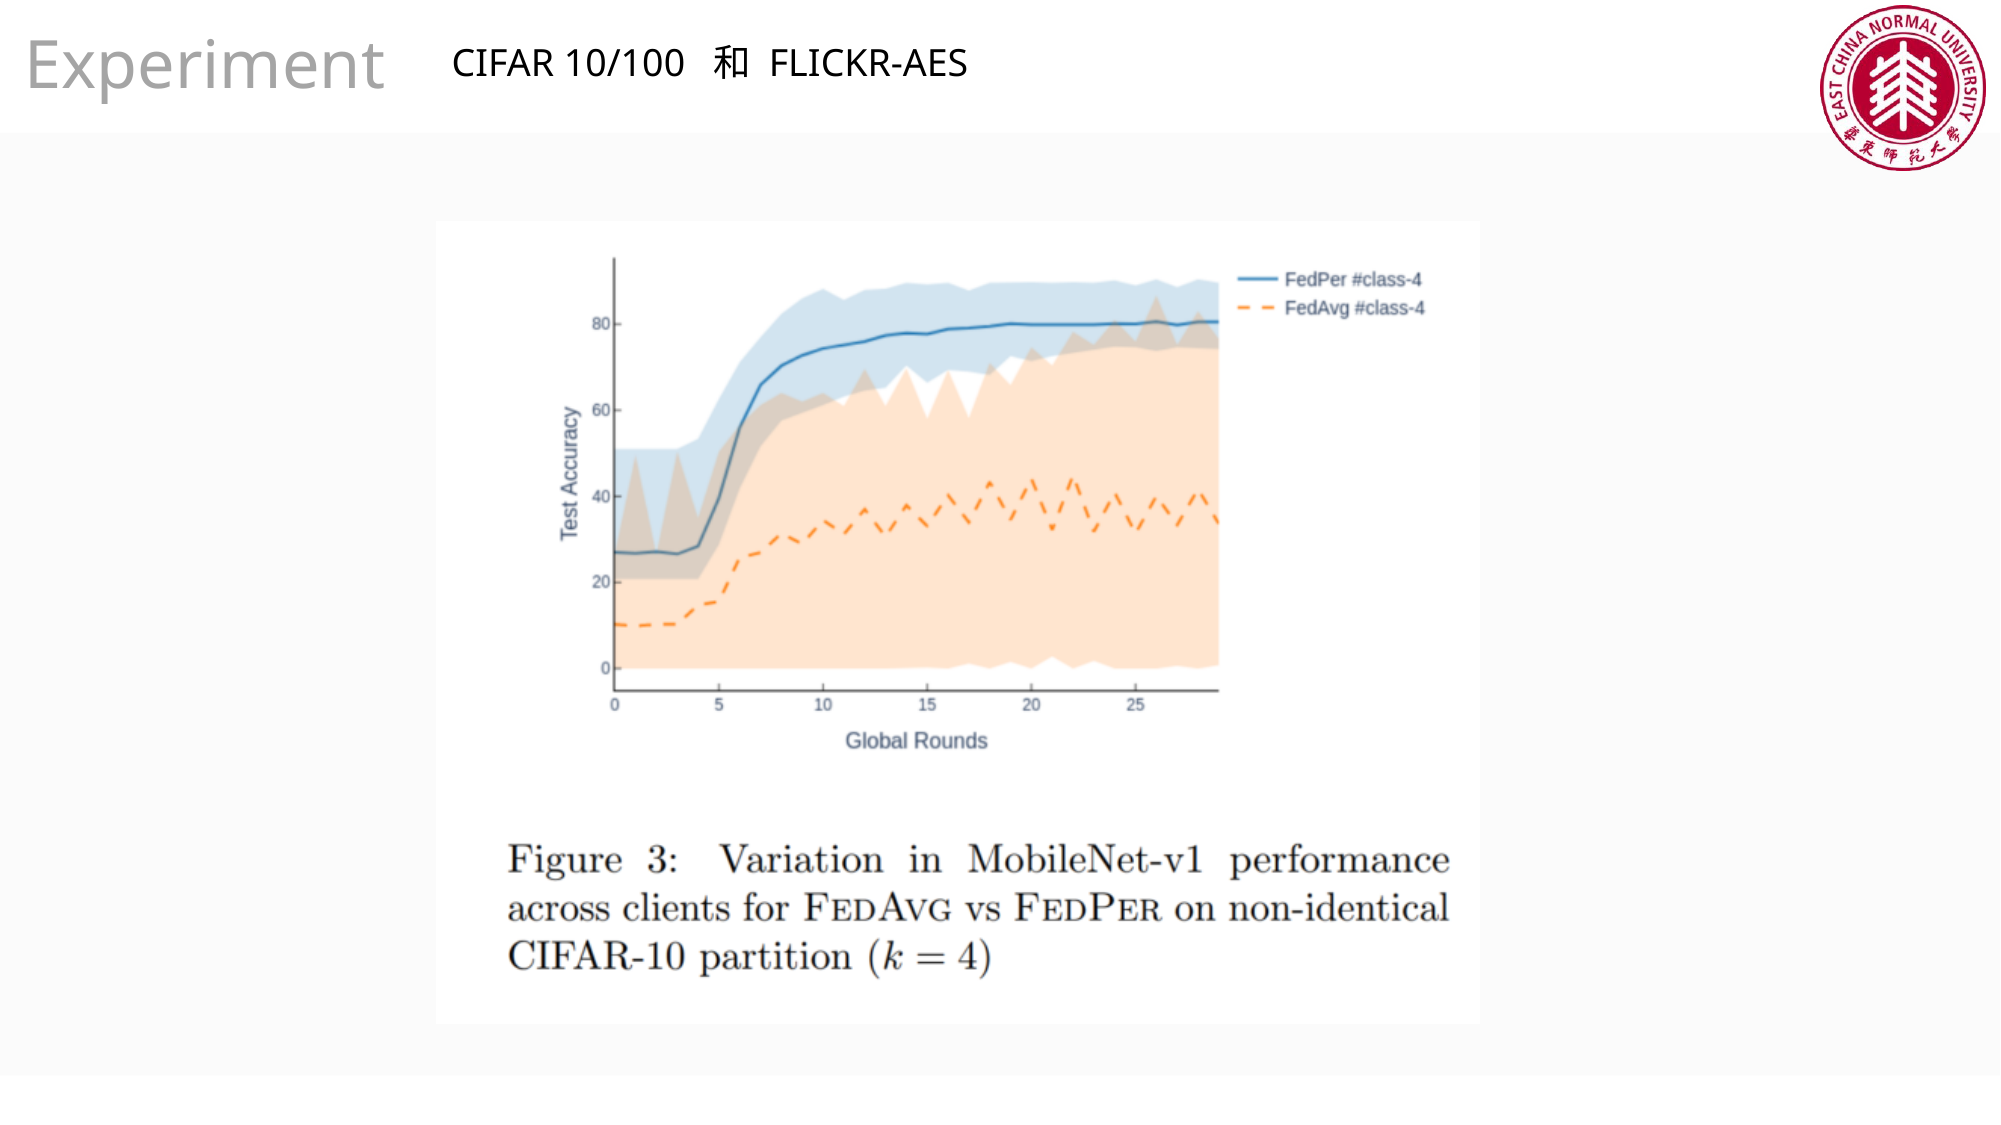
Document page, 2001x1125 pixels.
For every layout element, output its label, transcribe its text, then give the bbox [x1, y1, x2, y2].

text_box Experiment [9, 14, 401, 109]
picture [1820, 5, 1986, 171]
picture [436, 221, 1480, 1024]
text_box CIFAR 10/100 和 FLICKR-AES [436, 31, 1437, 137]
